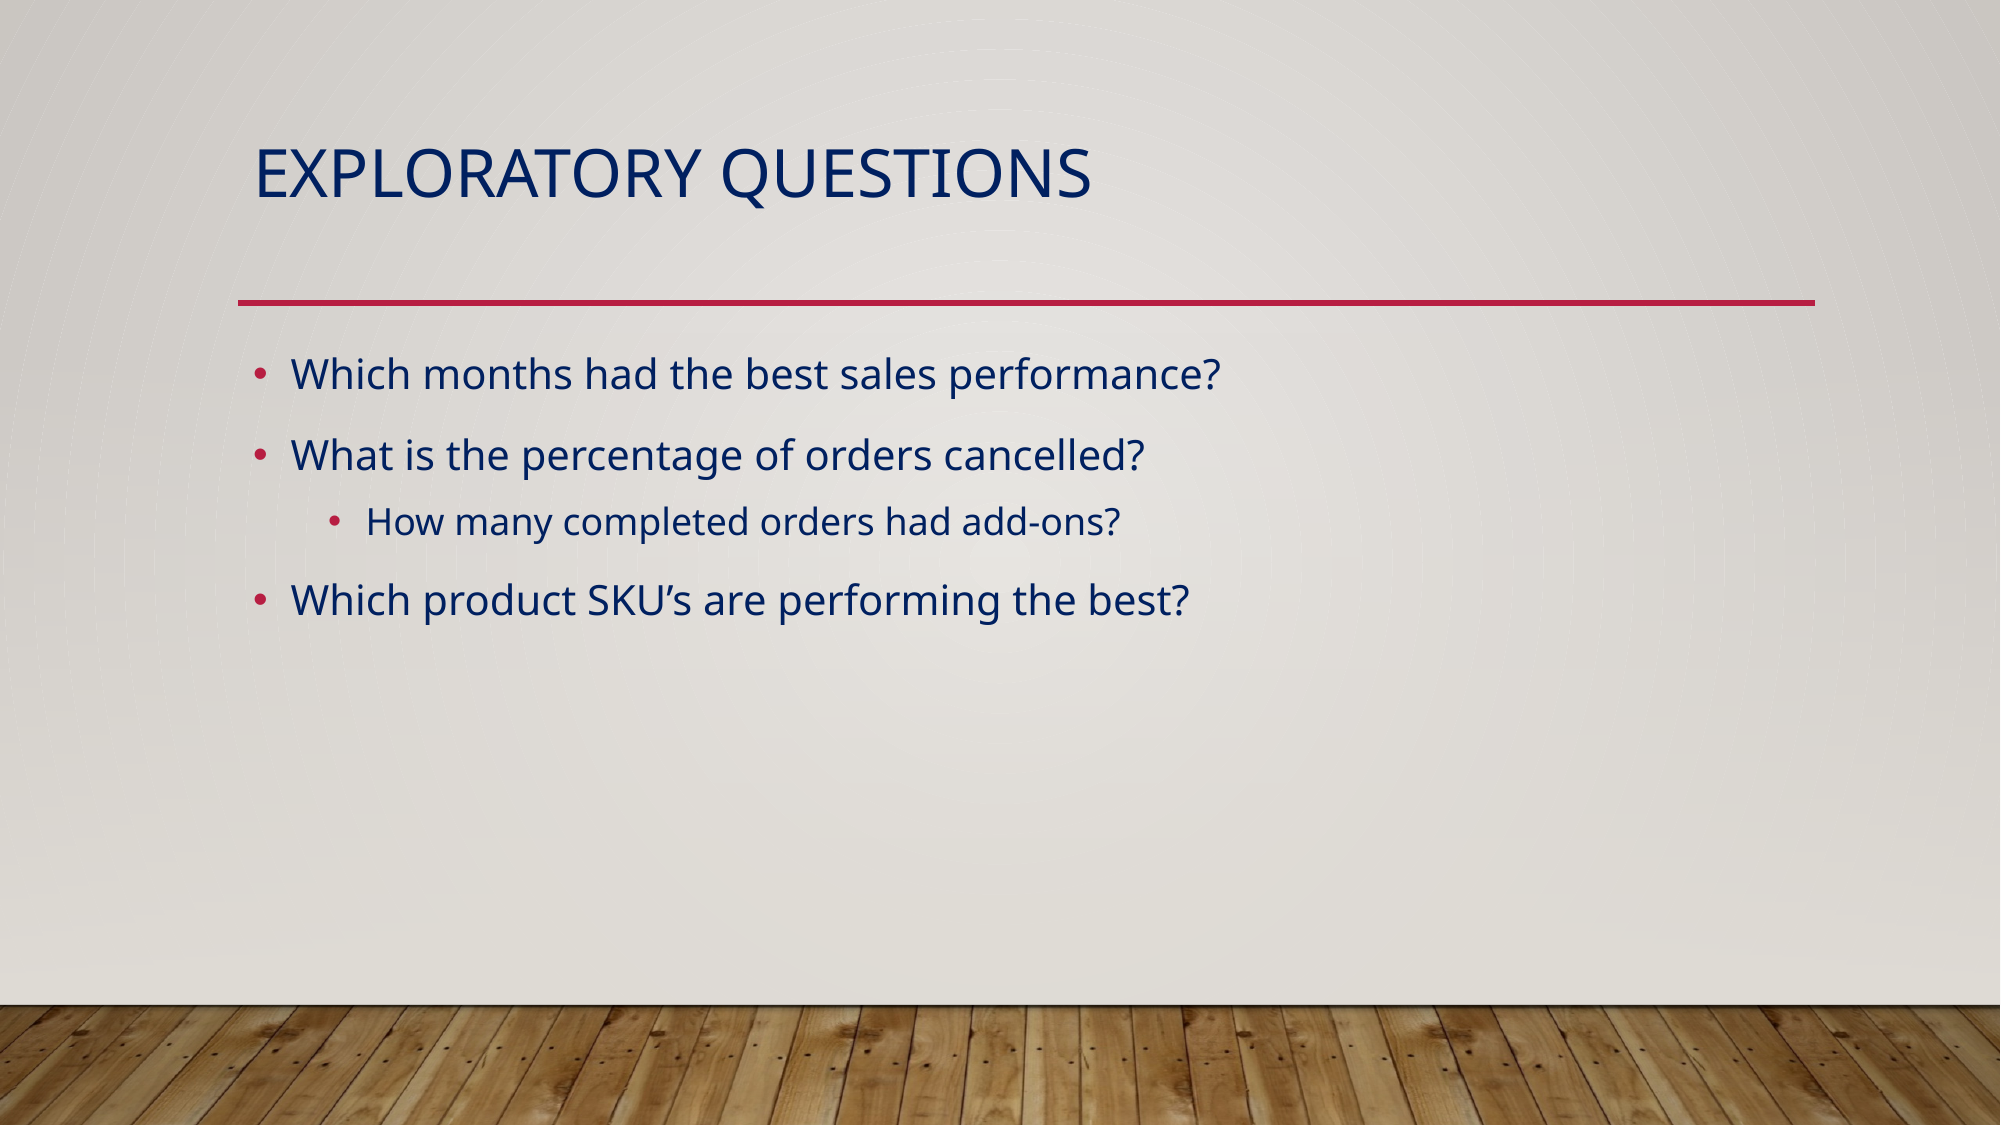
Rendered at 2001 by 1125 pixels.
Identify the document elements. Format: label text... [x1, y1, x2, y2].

picture [0, 1005, 2000, 1125]
list Which months had the best sales performance? What is the percentage of orders cancelled? How many completed orders had add-ons? Which product SKU’s are performing the best? [238, 330, 1814, 897]
title Exploratory Questions [238, 131, 1814, 305]
